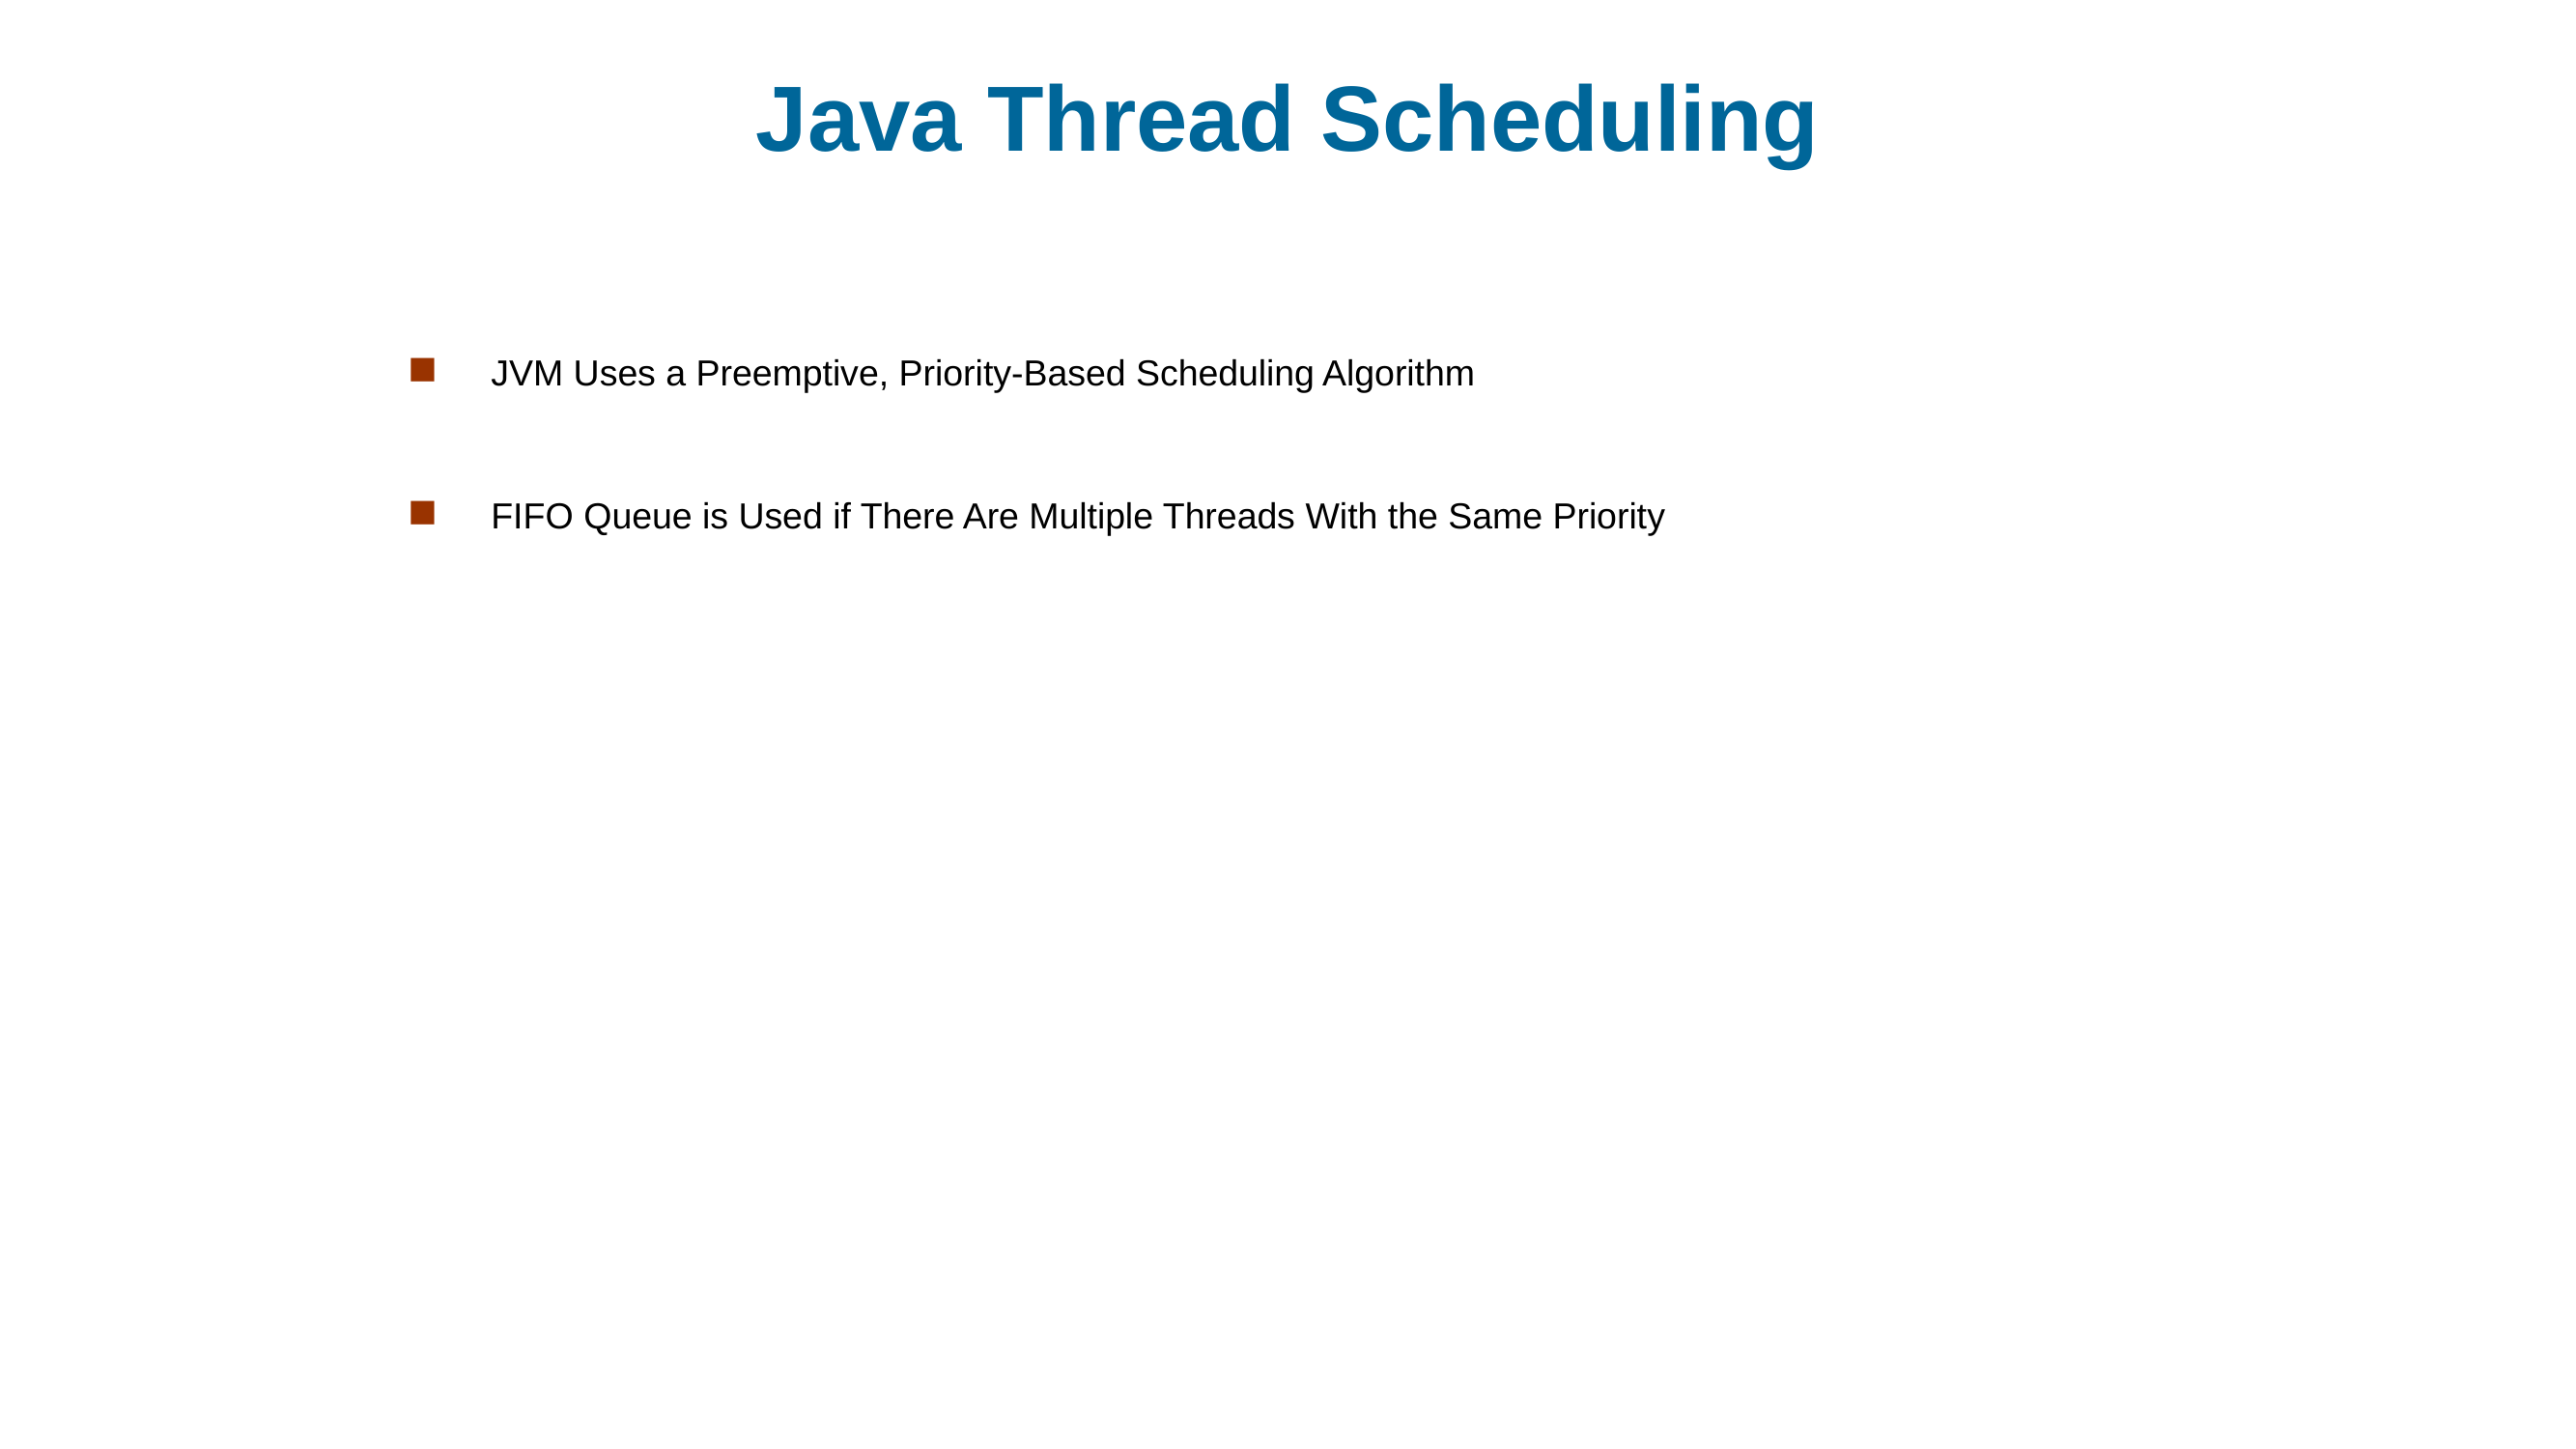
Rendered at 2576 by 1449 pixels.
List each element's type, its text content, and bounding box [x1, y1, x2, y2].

list JVM Uses a Preemptive, Priority-Based Scheduling Algorithm FIFO Queue is Used if There Are Multiple Threads With the Same Priority [392, 338, 2206, 1007]
title Java Thread Scheduling [128, 58, 2448, 181]
